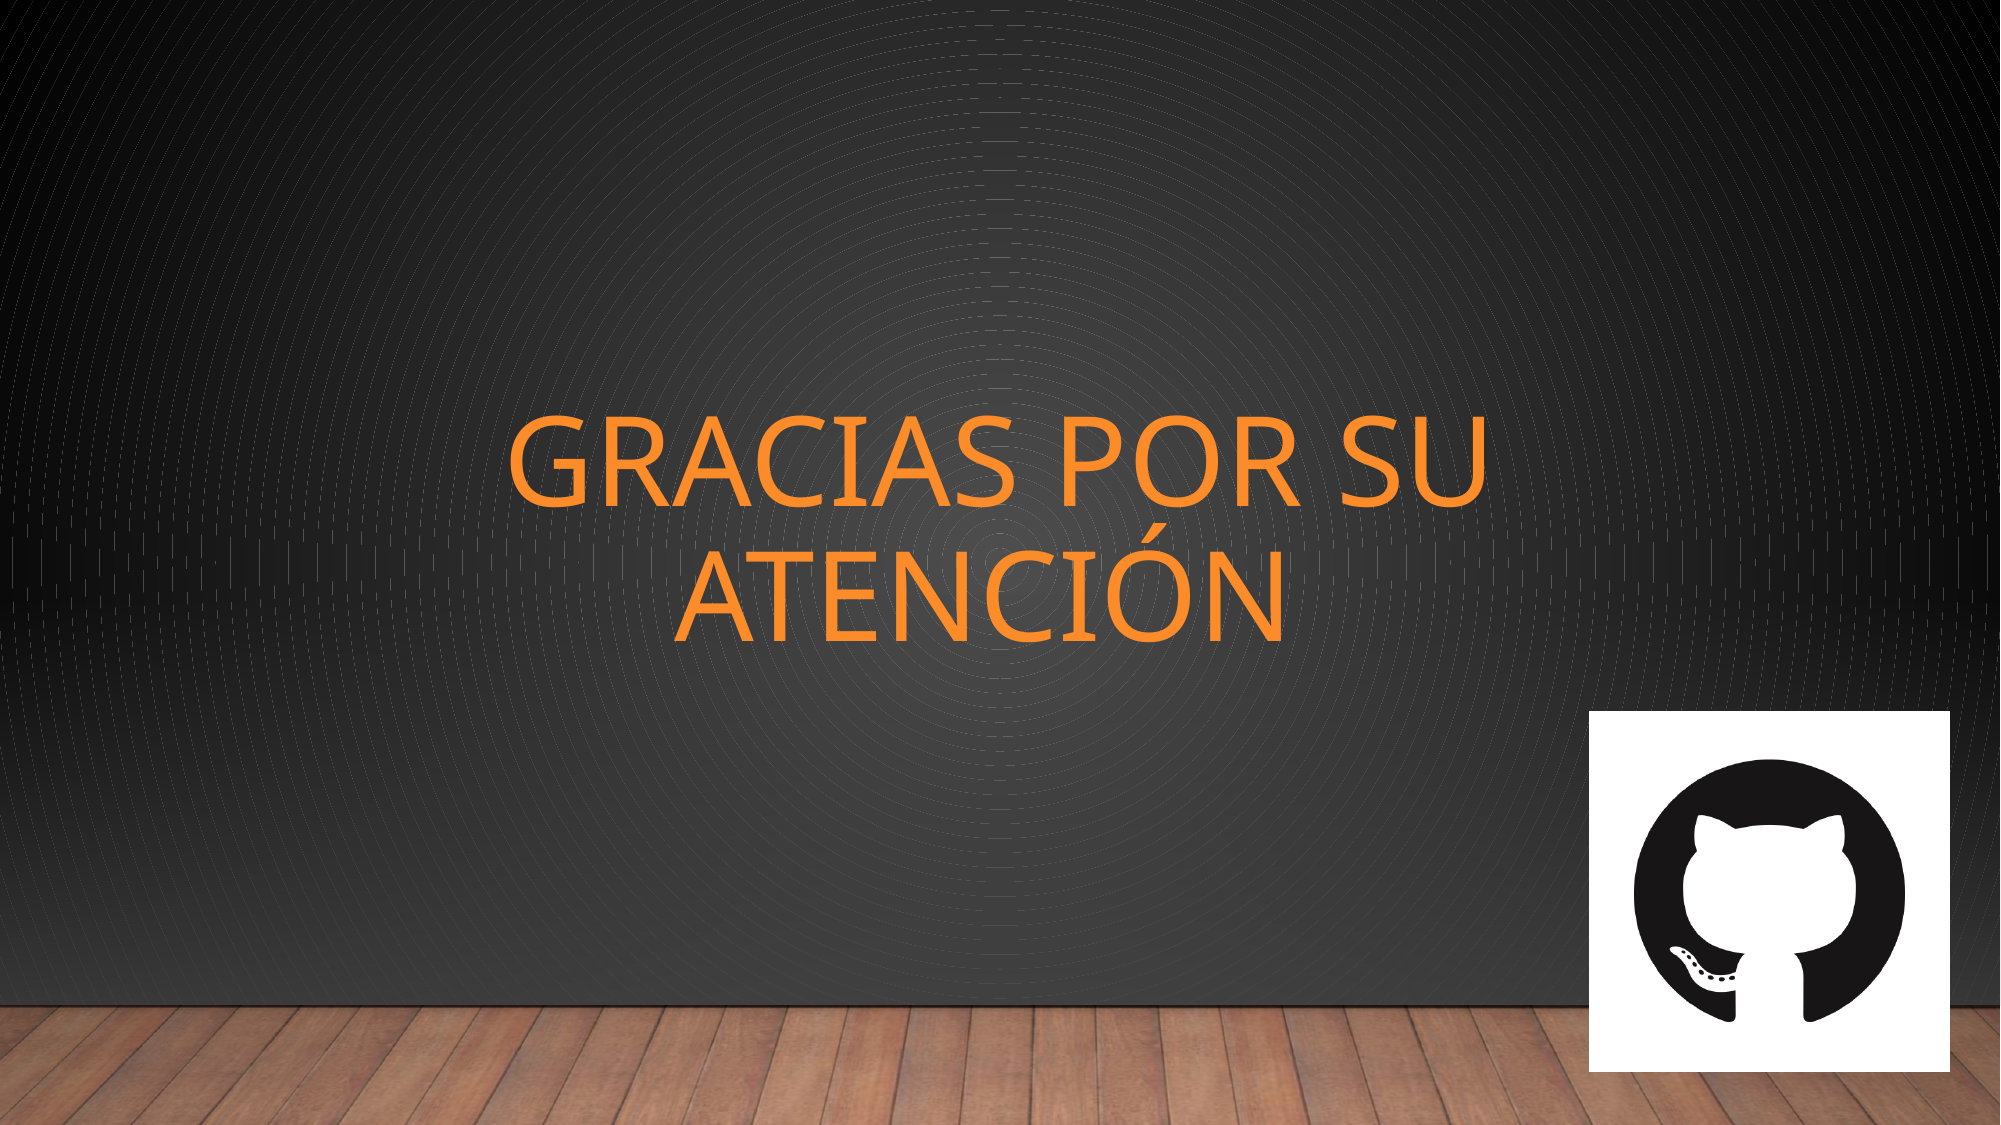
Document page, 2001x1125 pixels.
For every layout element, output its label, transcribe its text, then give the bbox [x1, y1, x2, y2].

title Gracias por su atención [238, 131, 1763, 936]
picture [0, 711, 2000, 1125]
